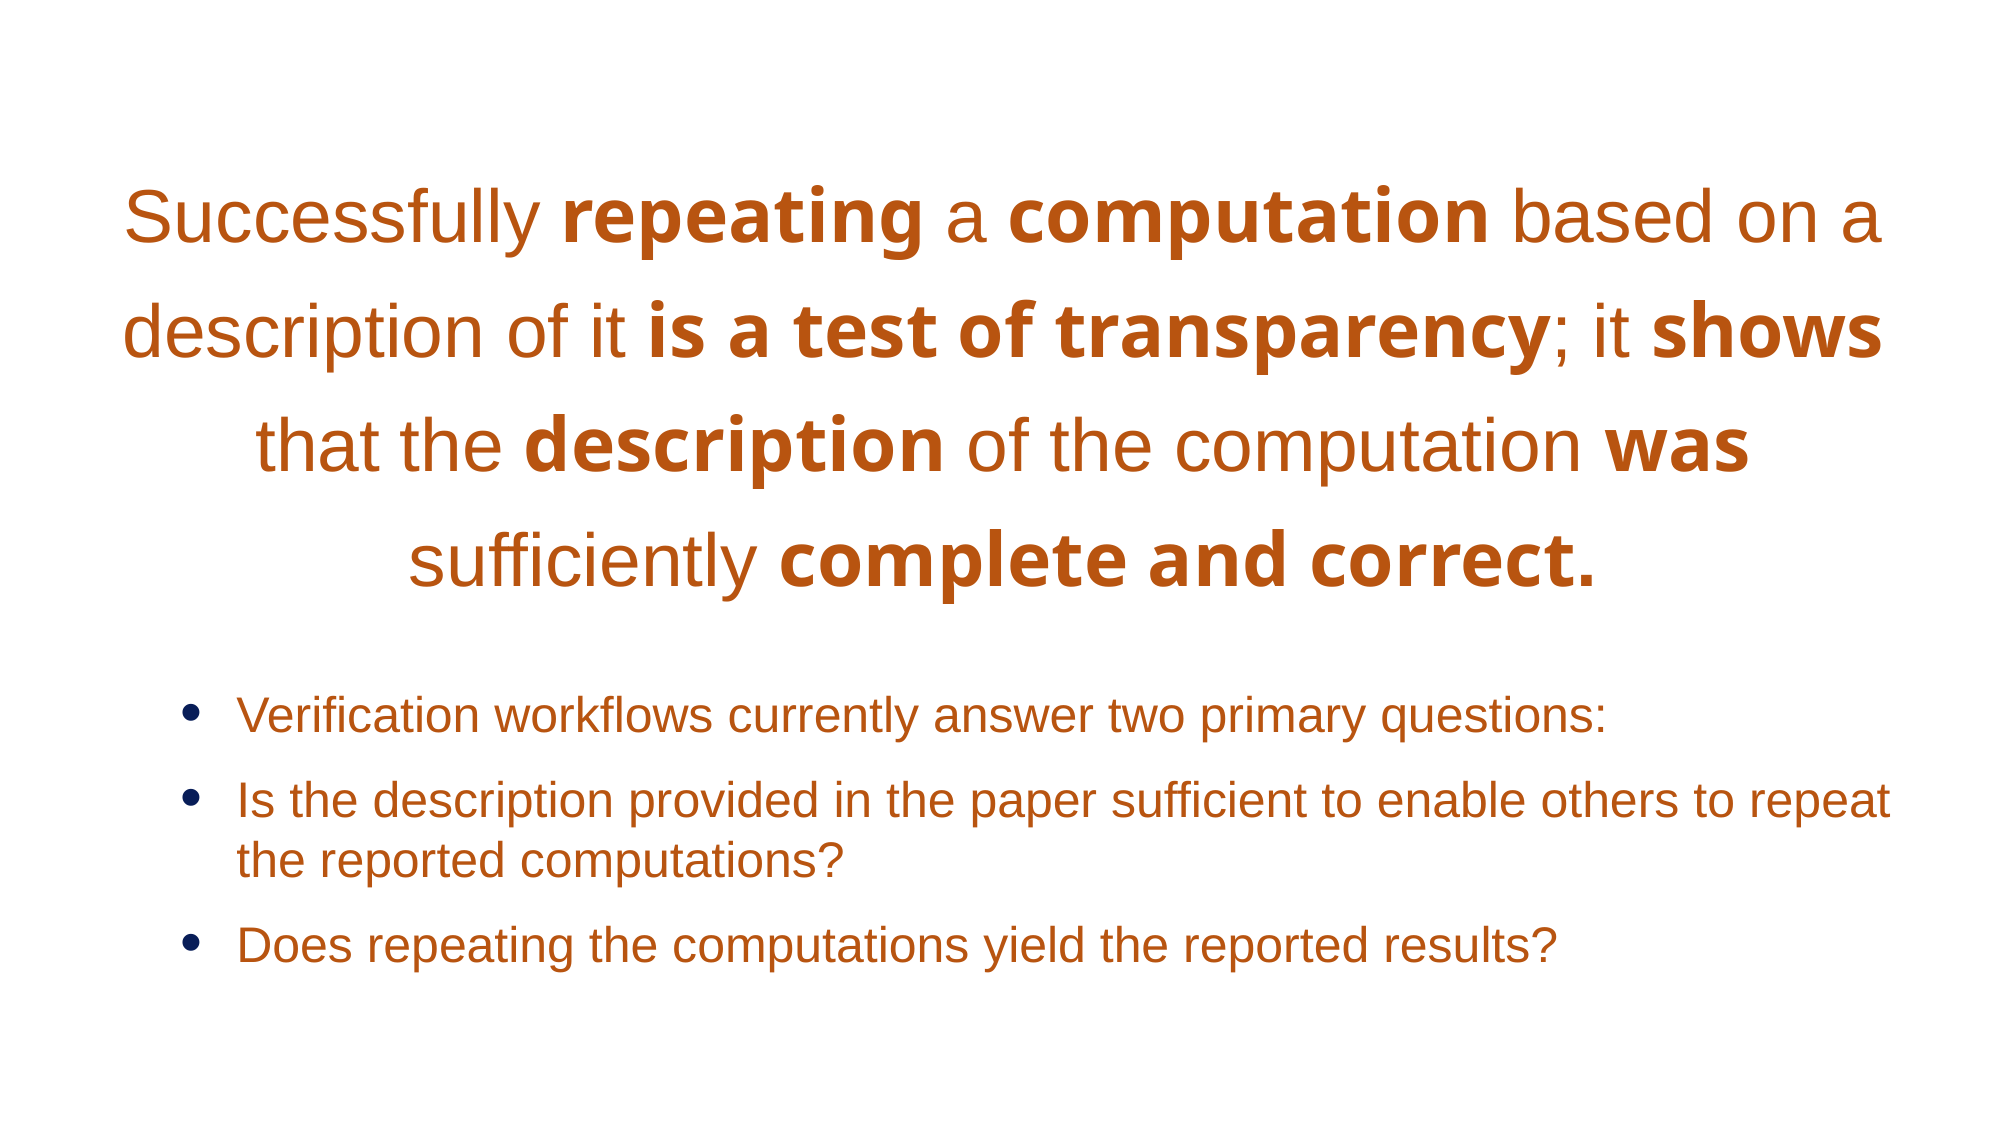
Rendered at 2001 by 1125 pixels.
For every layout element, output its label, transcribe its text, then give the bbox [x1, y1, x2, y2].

text_box Verification workflows currently answer two primary questions: Is the description provided in the paper sufficient to enable others to repeat the reported computations? Does repeating the computations yield the reported results? [79, 674, 1934, 980]
text_box Successfully repeating a computation based on a description of it is a test of transparency; it shows that the description of the computation was sufficiently complete and correct. [99, 135, 1901, 609]
